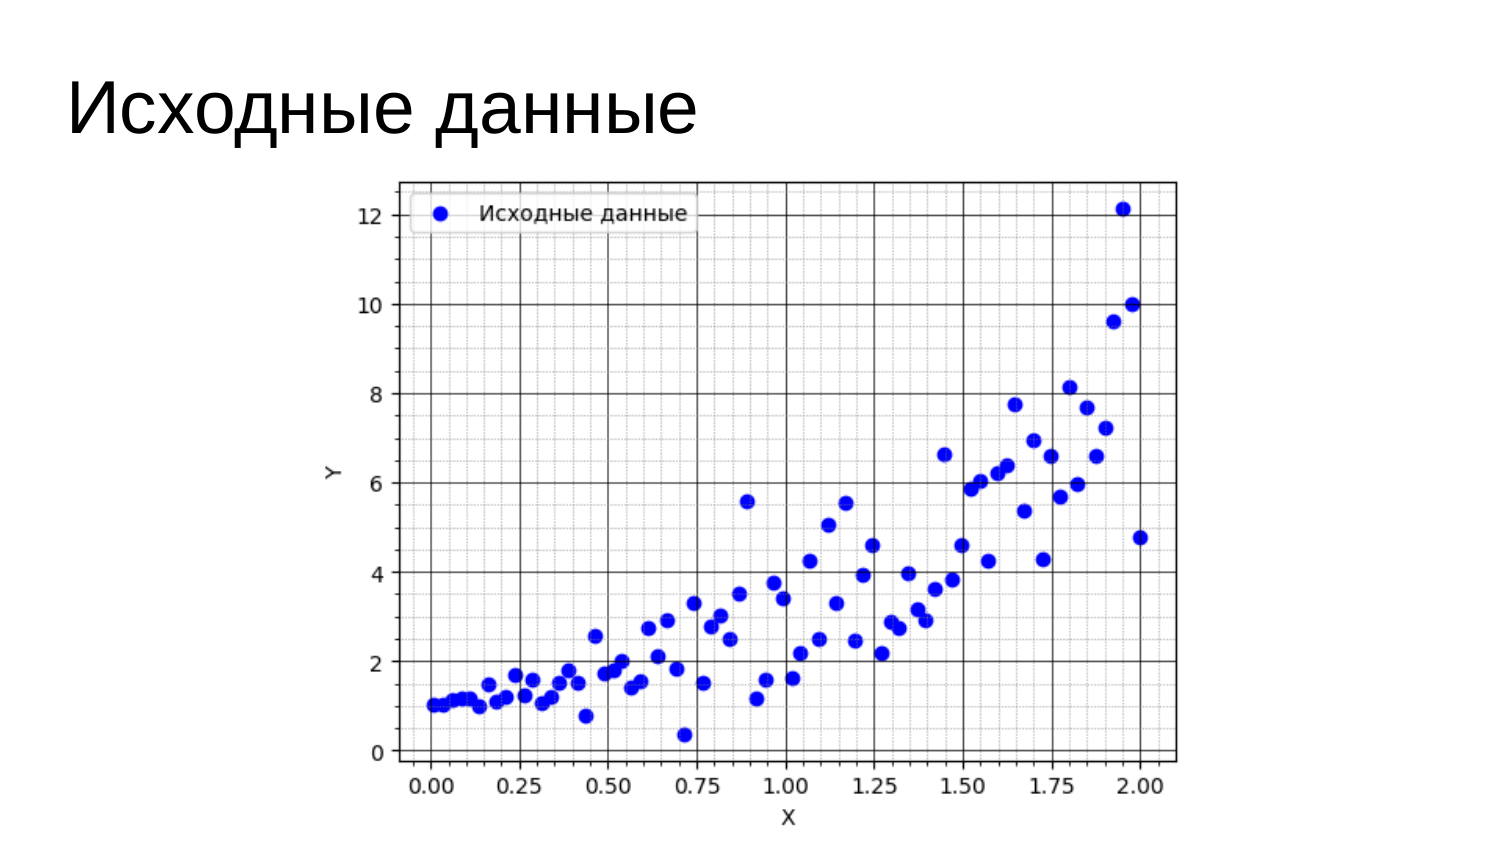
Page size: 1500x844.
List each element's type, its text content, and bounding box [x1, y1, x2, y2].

title Исходные данные [51, 43, 1449, 138]
picture [310, 168, 1190, 844]
